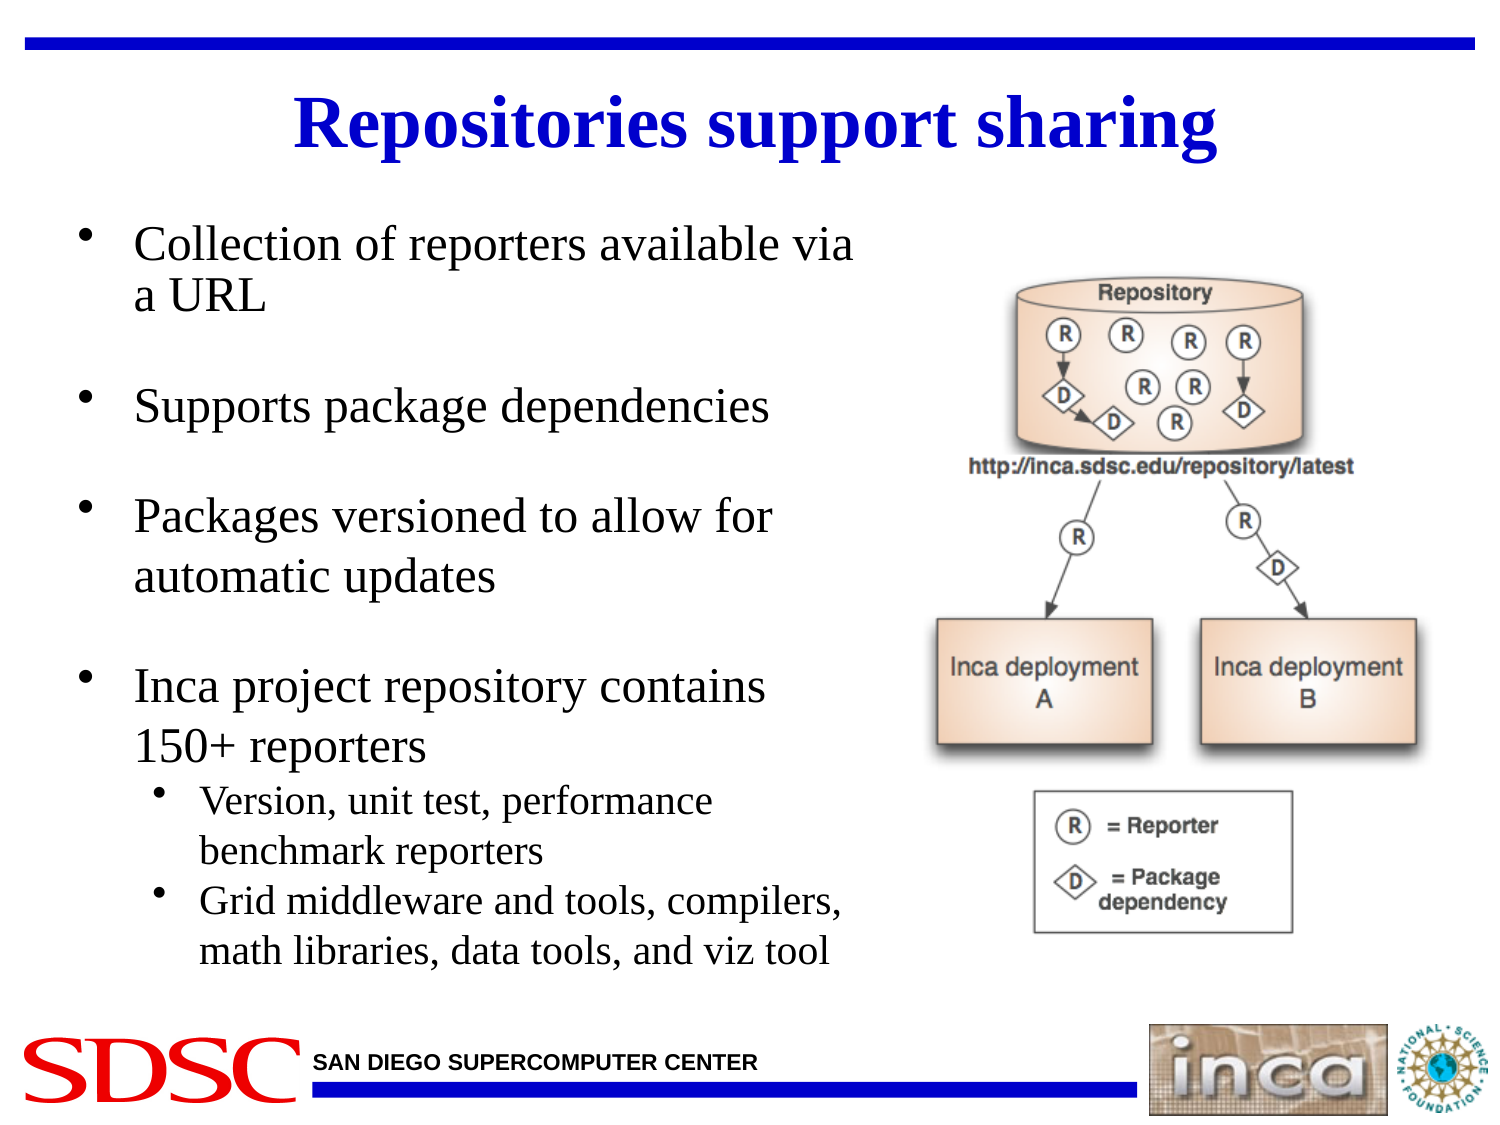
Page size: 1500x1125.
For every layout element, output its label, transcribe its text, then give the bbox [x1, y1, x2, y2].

list Collection of reporters available via a URL Supports package dependencies Packages versioned to allow for automatic updates Inca project repository contains 150+ reporters Version, unit test, performance benchmark reporters Grid middleware and tools, compilers, math libraries, data tools, and viz tool [61, 211, 889, 993]
picture [1397, 1024, 1488, 1113]
picture [24, 1037, 300, 1103]
picture [917, 265, 1438, 938]
picture [1149, 1024, 1388, 1116]
title Repositories support sharing [61, 36, 1451, 209]
